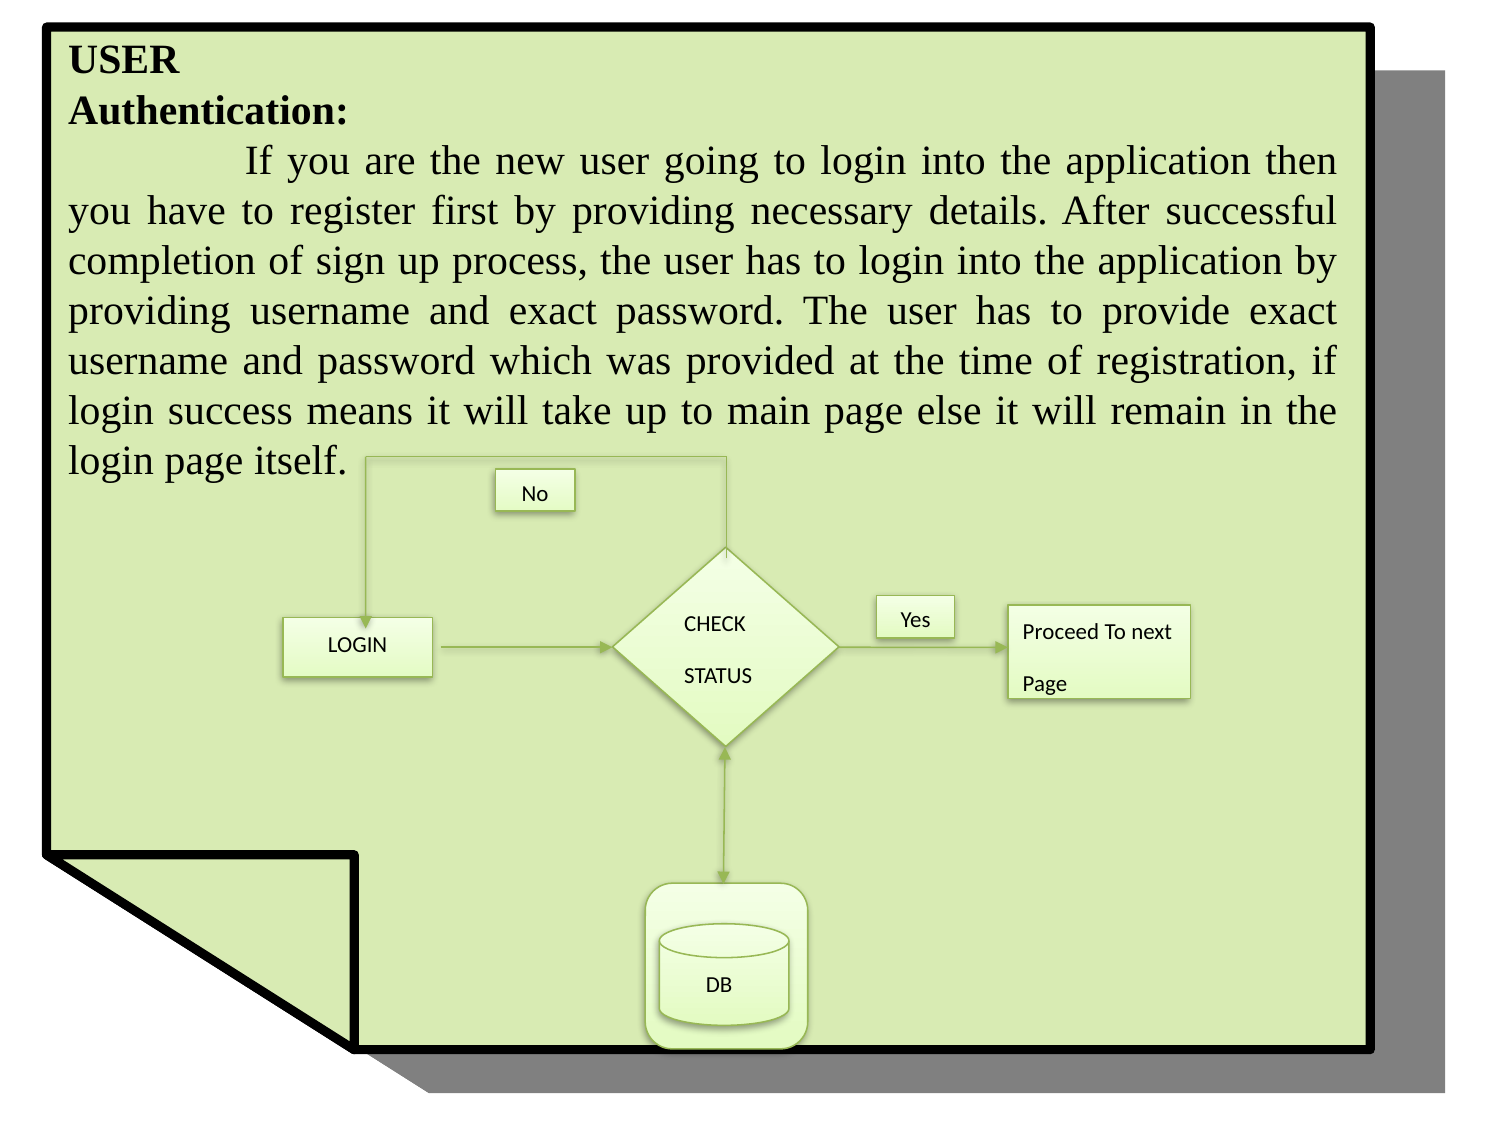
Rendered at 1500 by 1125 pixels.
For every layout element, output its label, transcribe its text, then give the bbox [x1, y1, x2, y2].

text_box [282, 456, 1191, 1050]
text_box USER Authentication: If you are the new user going to login into the application then you have to register first by providing necessary details. After successful completion of sign up process, the user has to login into the application by providing username and exact password. The user has to provide exact username and password which was provided at the time of registration, if login success means it will take up to main page else it will remain in the login page itself. [53, 24, 1354, 490]
